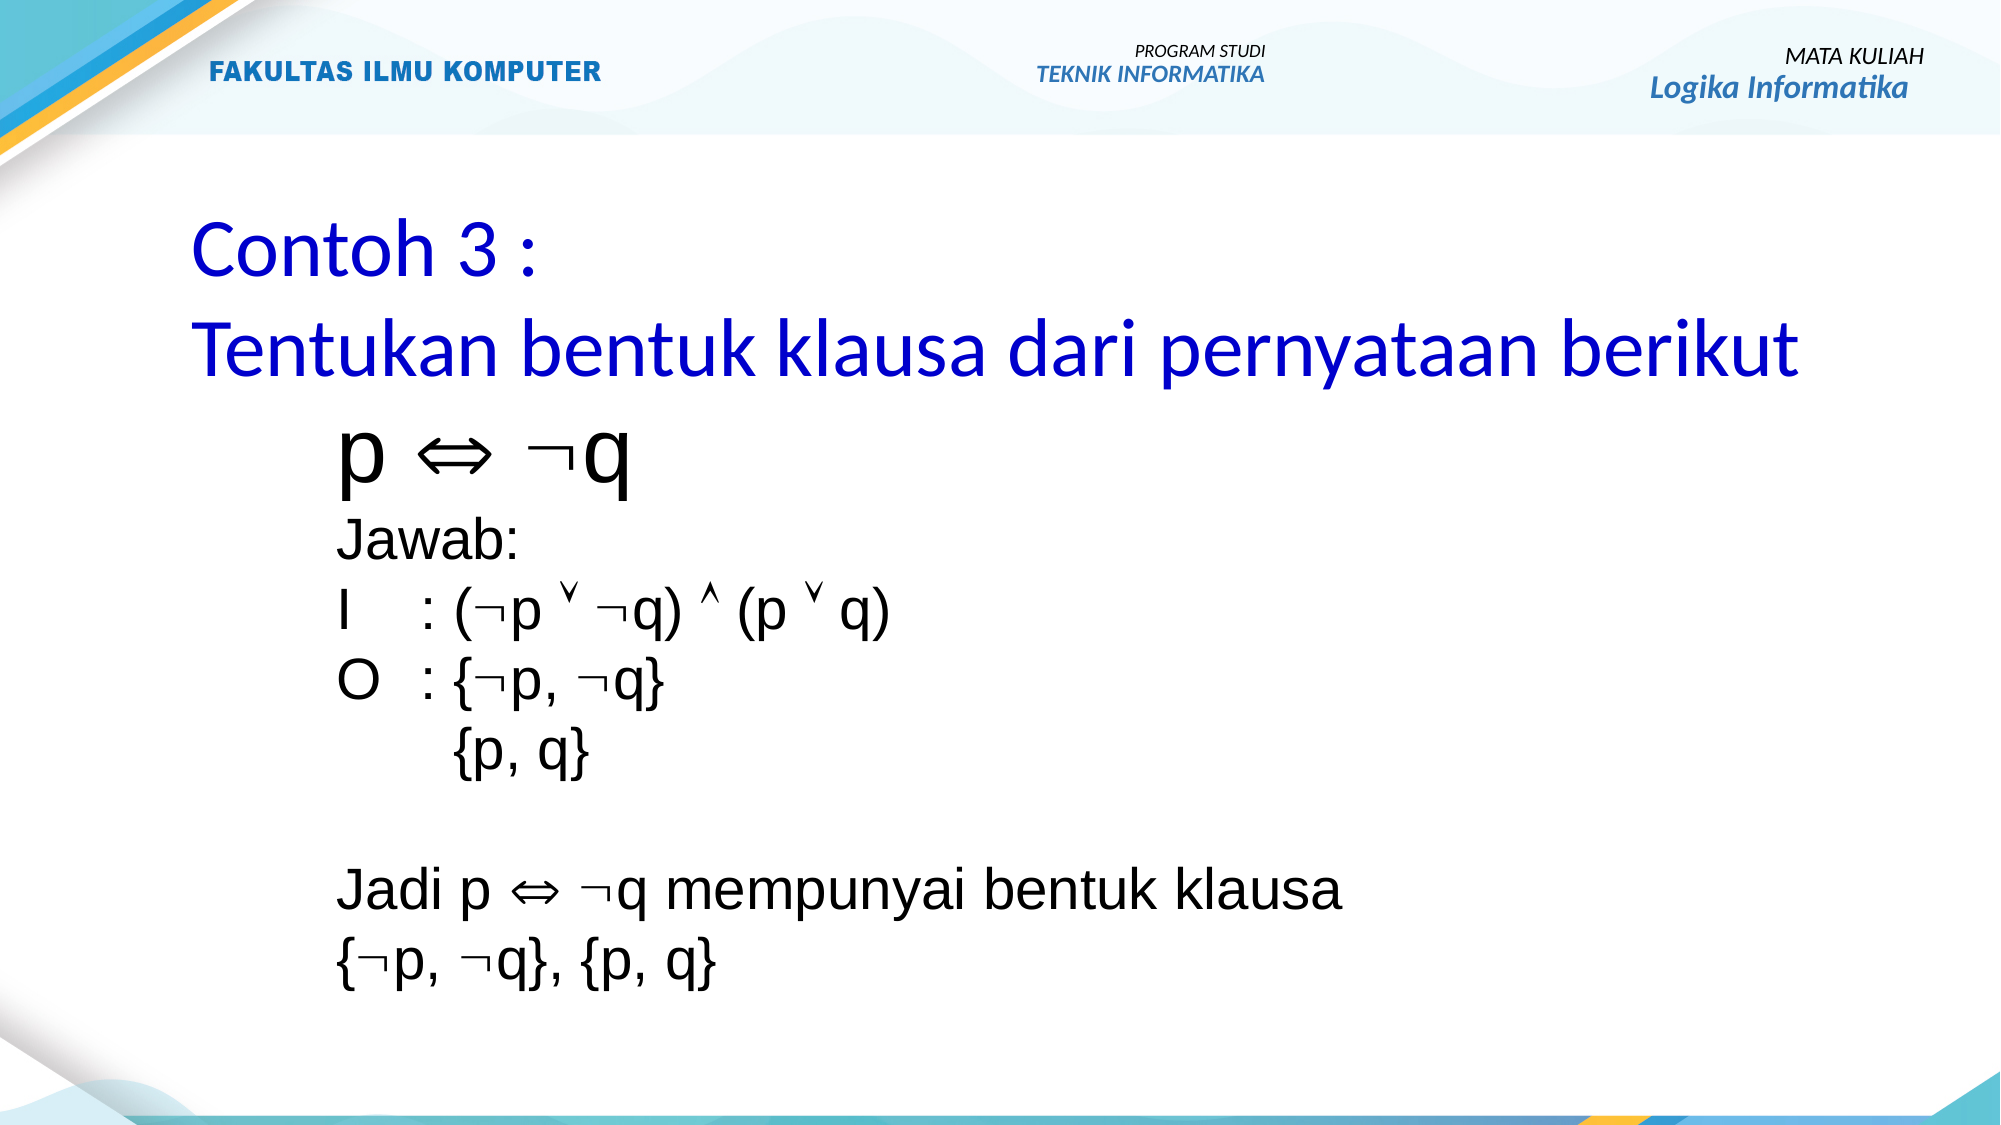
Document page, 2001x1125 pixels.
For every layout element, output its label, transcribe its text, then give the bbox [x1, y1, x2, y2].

list Contoh 3 : Tentukan bentuk klausa dari pernyataan berikut [176, 185, 1909, 468]
text_box p  q Jawab: I : (p  q)  (p  q) O : {p, q} {p, q} Jadi p  q mempunyai bentuk klausa {p, q}, {p, q} [321, 468, 1686, 999]
picture [0, 0, 2000, 1125]
text_box PROGRAM STUDI TEKNIK INFORMATIKA [904, 33, 1281, 118]
text_box MATA KULIAH Logika Informatika [1374, 35, 1940, 147]
